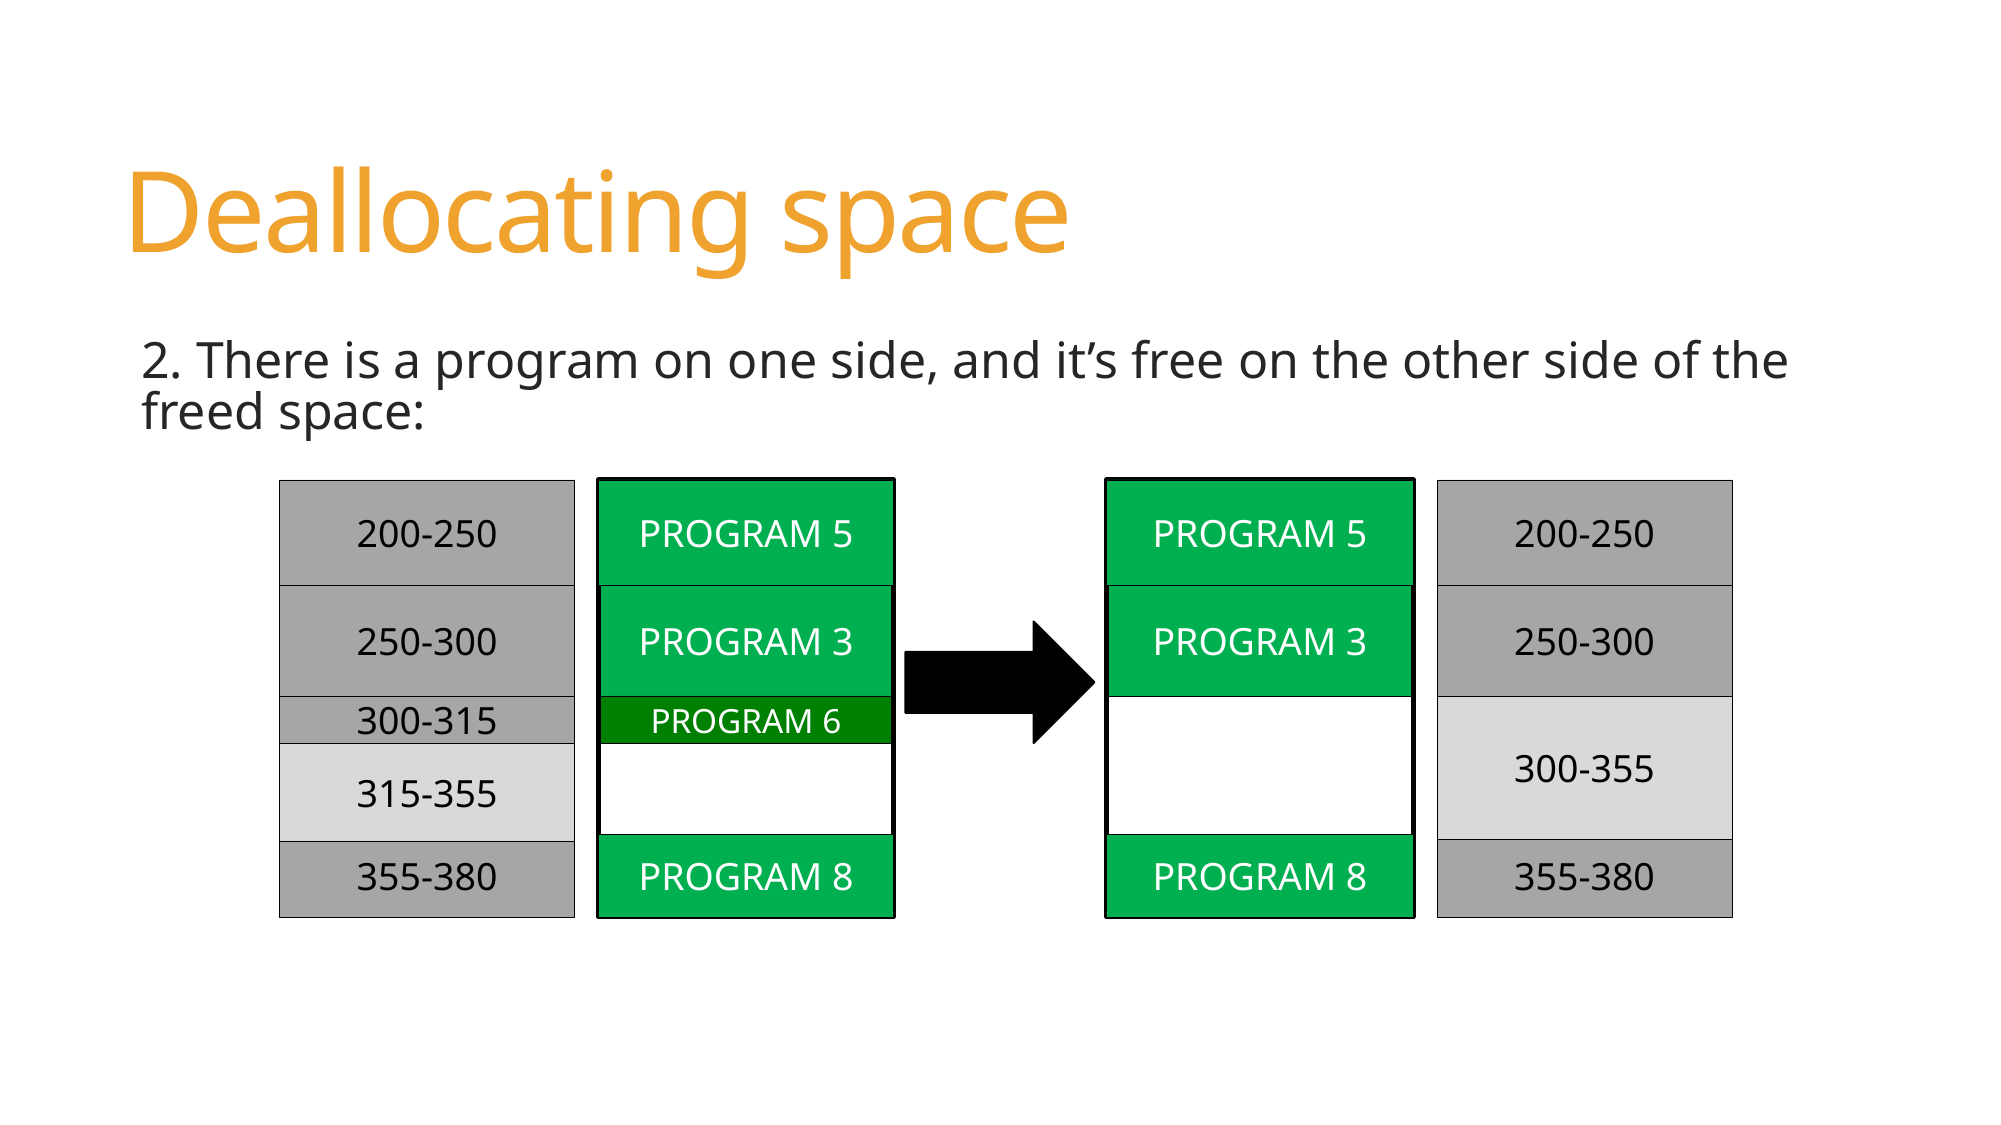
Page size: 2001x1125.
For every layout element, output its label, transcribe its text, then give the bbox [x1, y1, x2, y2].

text_box 355-380 [1436, 840, 1733, 918]
text_box 250-300 [1436, 586, 1733, 695]
text_box [597, 586, 895, 833]
text_box PROGRAM 8 [1105, 833, 1414, 918]
text_box [904, 620, 1096, 745]
text_box PROGRAM 5 [597, 479, 895, 586]
text_box 200-250 [1436, 479, 1733, 586]
text_box 300-355 [1436, 695, 1733, 840]
text_box PROGRAM 5 [1105, 479, 1414, 586]
text_box 300-315 [278, 695, 576, 743]
list 2. There is a program on one side, and it’s free on the other side of the freed space: [111, 329, 1876, 948]
text_box 200-250 [278, 479, 576, 586]
text_box [1105, 586, 1414, 833]
text_box PROGRAM 8 [597, 833, 895, 918]
title Deallocating space [107, 81, 1875, 354]
text_box 315-355 [278, 743, 576, 842]
text_box 250-300 [278, 586, 576, 695]
text_box 355-380 [278, 842, 576, 918]
